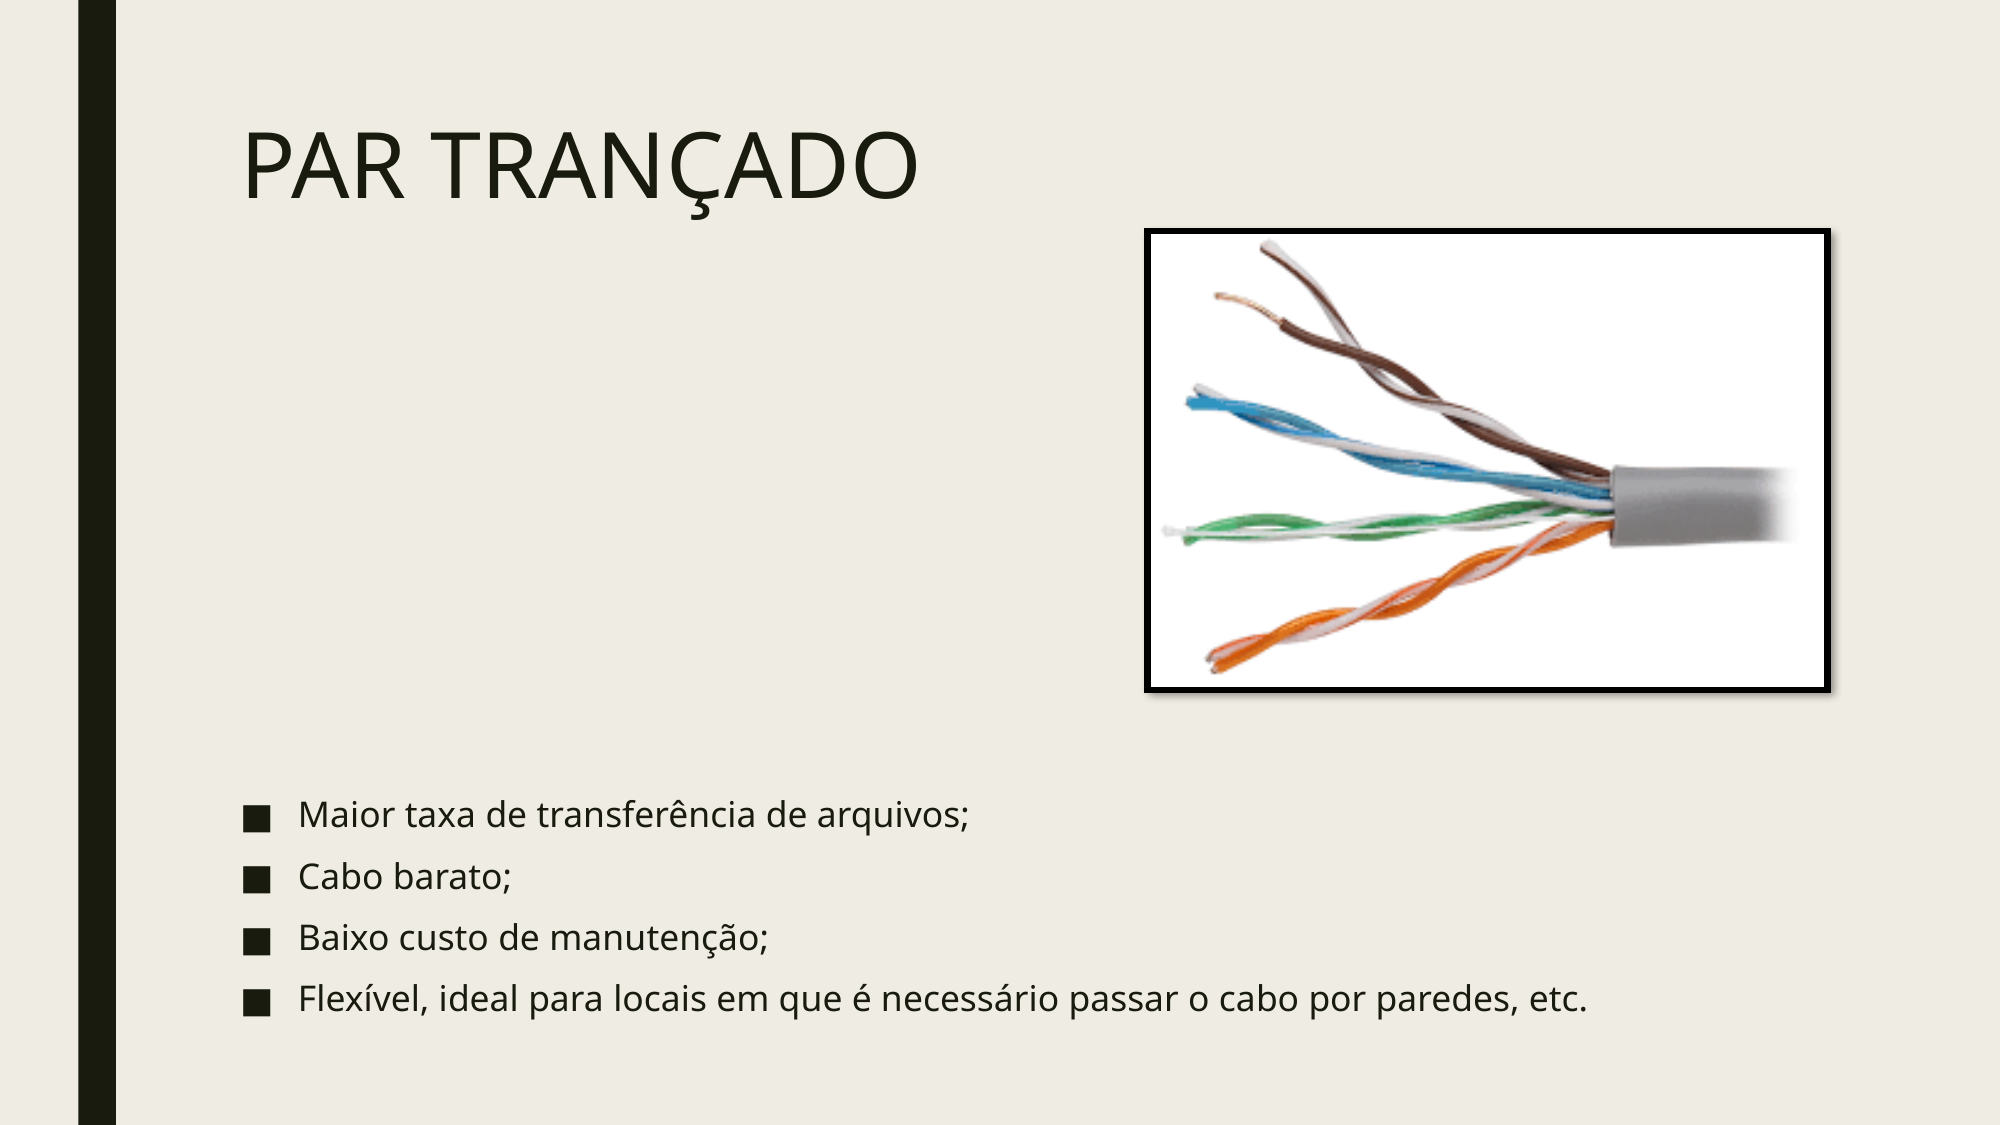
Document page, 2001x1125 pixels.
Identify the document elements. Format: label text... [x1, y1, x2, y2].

picture [1150, 234, 1825, 687]
list Maior taxa de transferência de arquivos; Cabo barato; Baixo custo de manutenção; Flexível, ideal para locais em que é necessário passar o cabo por paredes, etc. [225, 788, 1825, 1108]
title PAR TRANÇADO [225, 112, 1800, 357]
